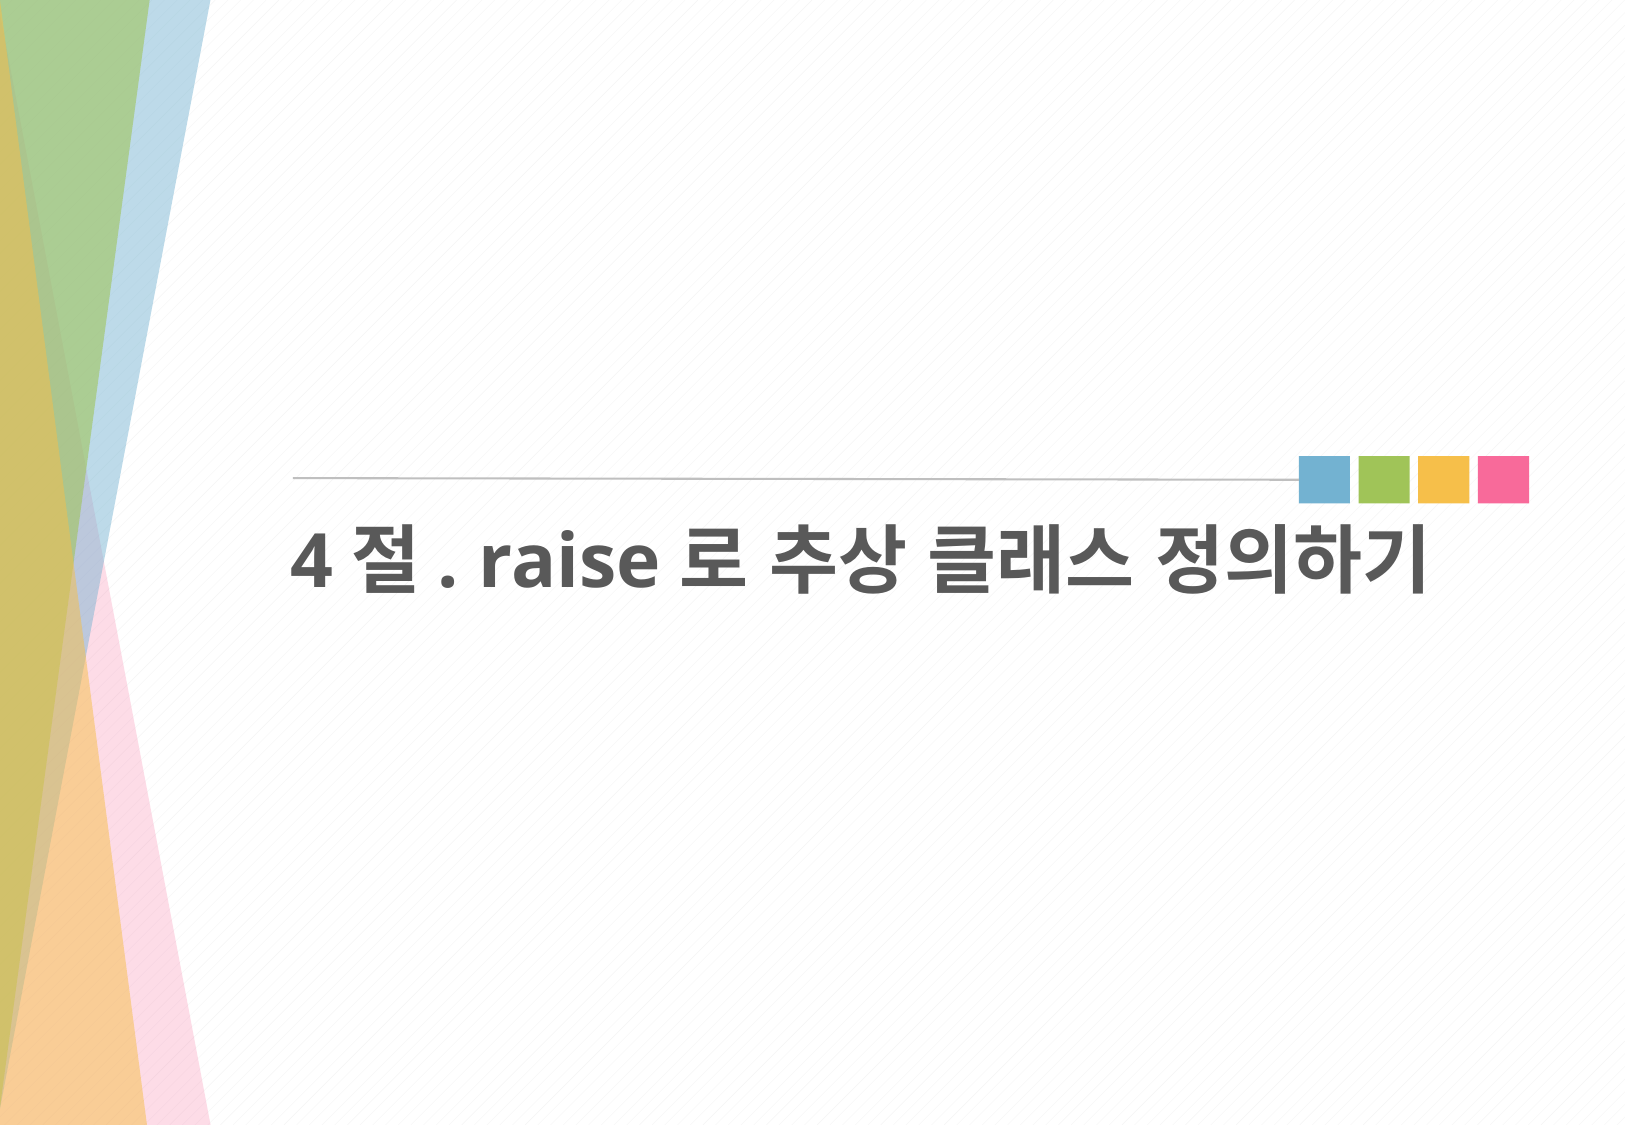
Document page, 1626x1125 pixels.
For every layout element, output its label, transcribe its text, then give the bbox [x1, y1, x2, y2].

title 4절. raise로 추상 클래스 정의하기 [275, 509, 1582, 605]
